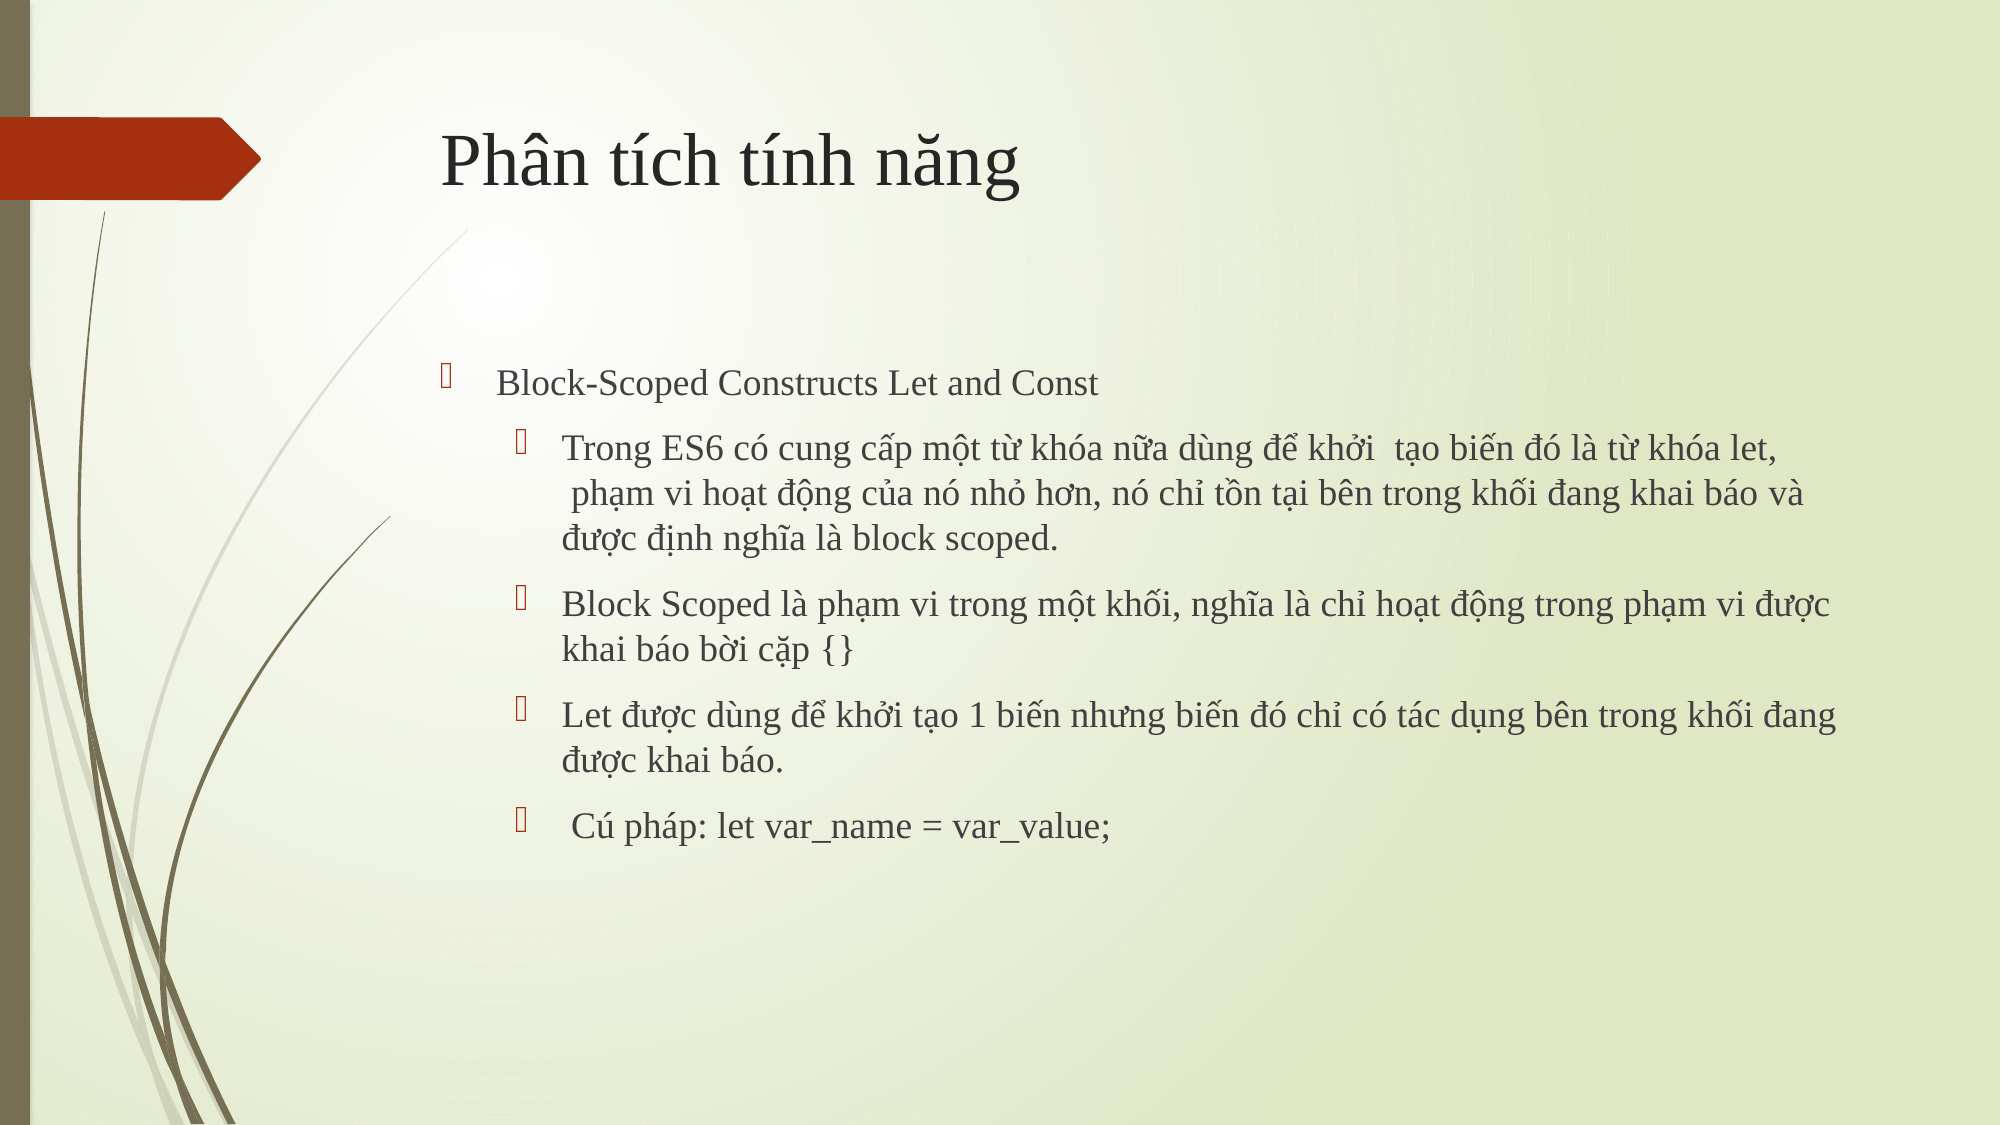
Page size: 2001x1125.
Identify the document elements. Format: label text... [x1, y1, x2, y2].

title Phân tích tính năng [425, 102, 1888, 313]
list Block-Scoped Constructs Let and Const Trong ES6 có cung cấp một từ khóa nữa dùng để khởi tạo biến đó là từ khóa let, phạm vi hoạt động của nó nhỏ hơn, nó chỉ tồn tại bên trong khối đang khai báo và được định nghĩa là block scoped. Block Scoped là phạm vi trong một khối, nghĩa là chỉ hoạt động trong phạm vi được khai báo bời cặp {} Let được dùng để khởi tạo 1 biến nhưng biến đó chỉ có tác dụng bên trong khối đang được khai báo. Cú pháp: let var_name = var_value; [424, 350, 1888, 970]
